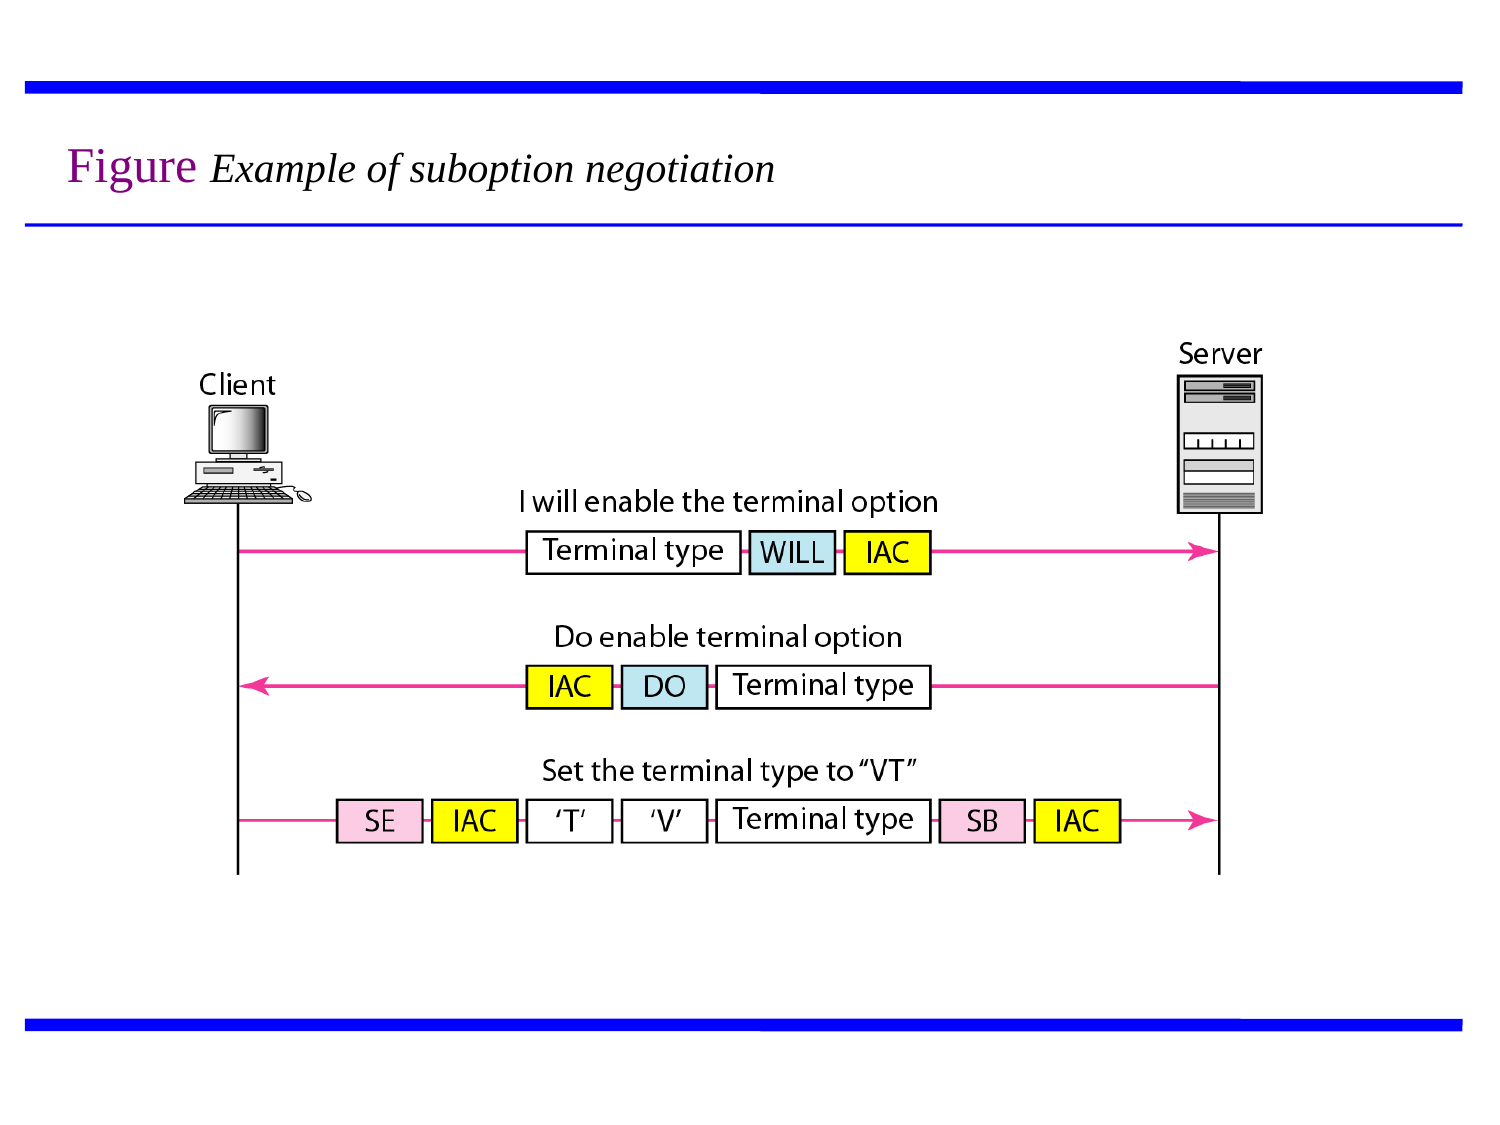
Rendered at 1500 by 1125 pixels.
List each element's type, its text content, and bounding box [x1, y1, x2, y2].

text_box Figure Example of suboption negotiation [51, 124, 791, 200]
picture [184, 336, 1263, 876]
